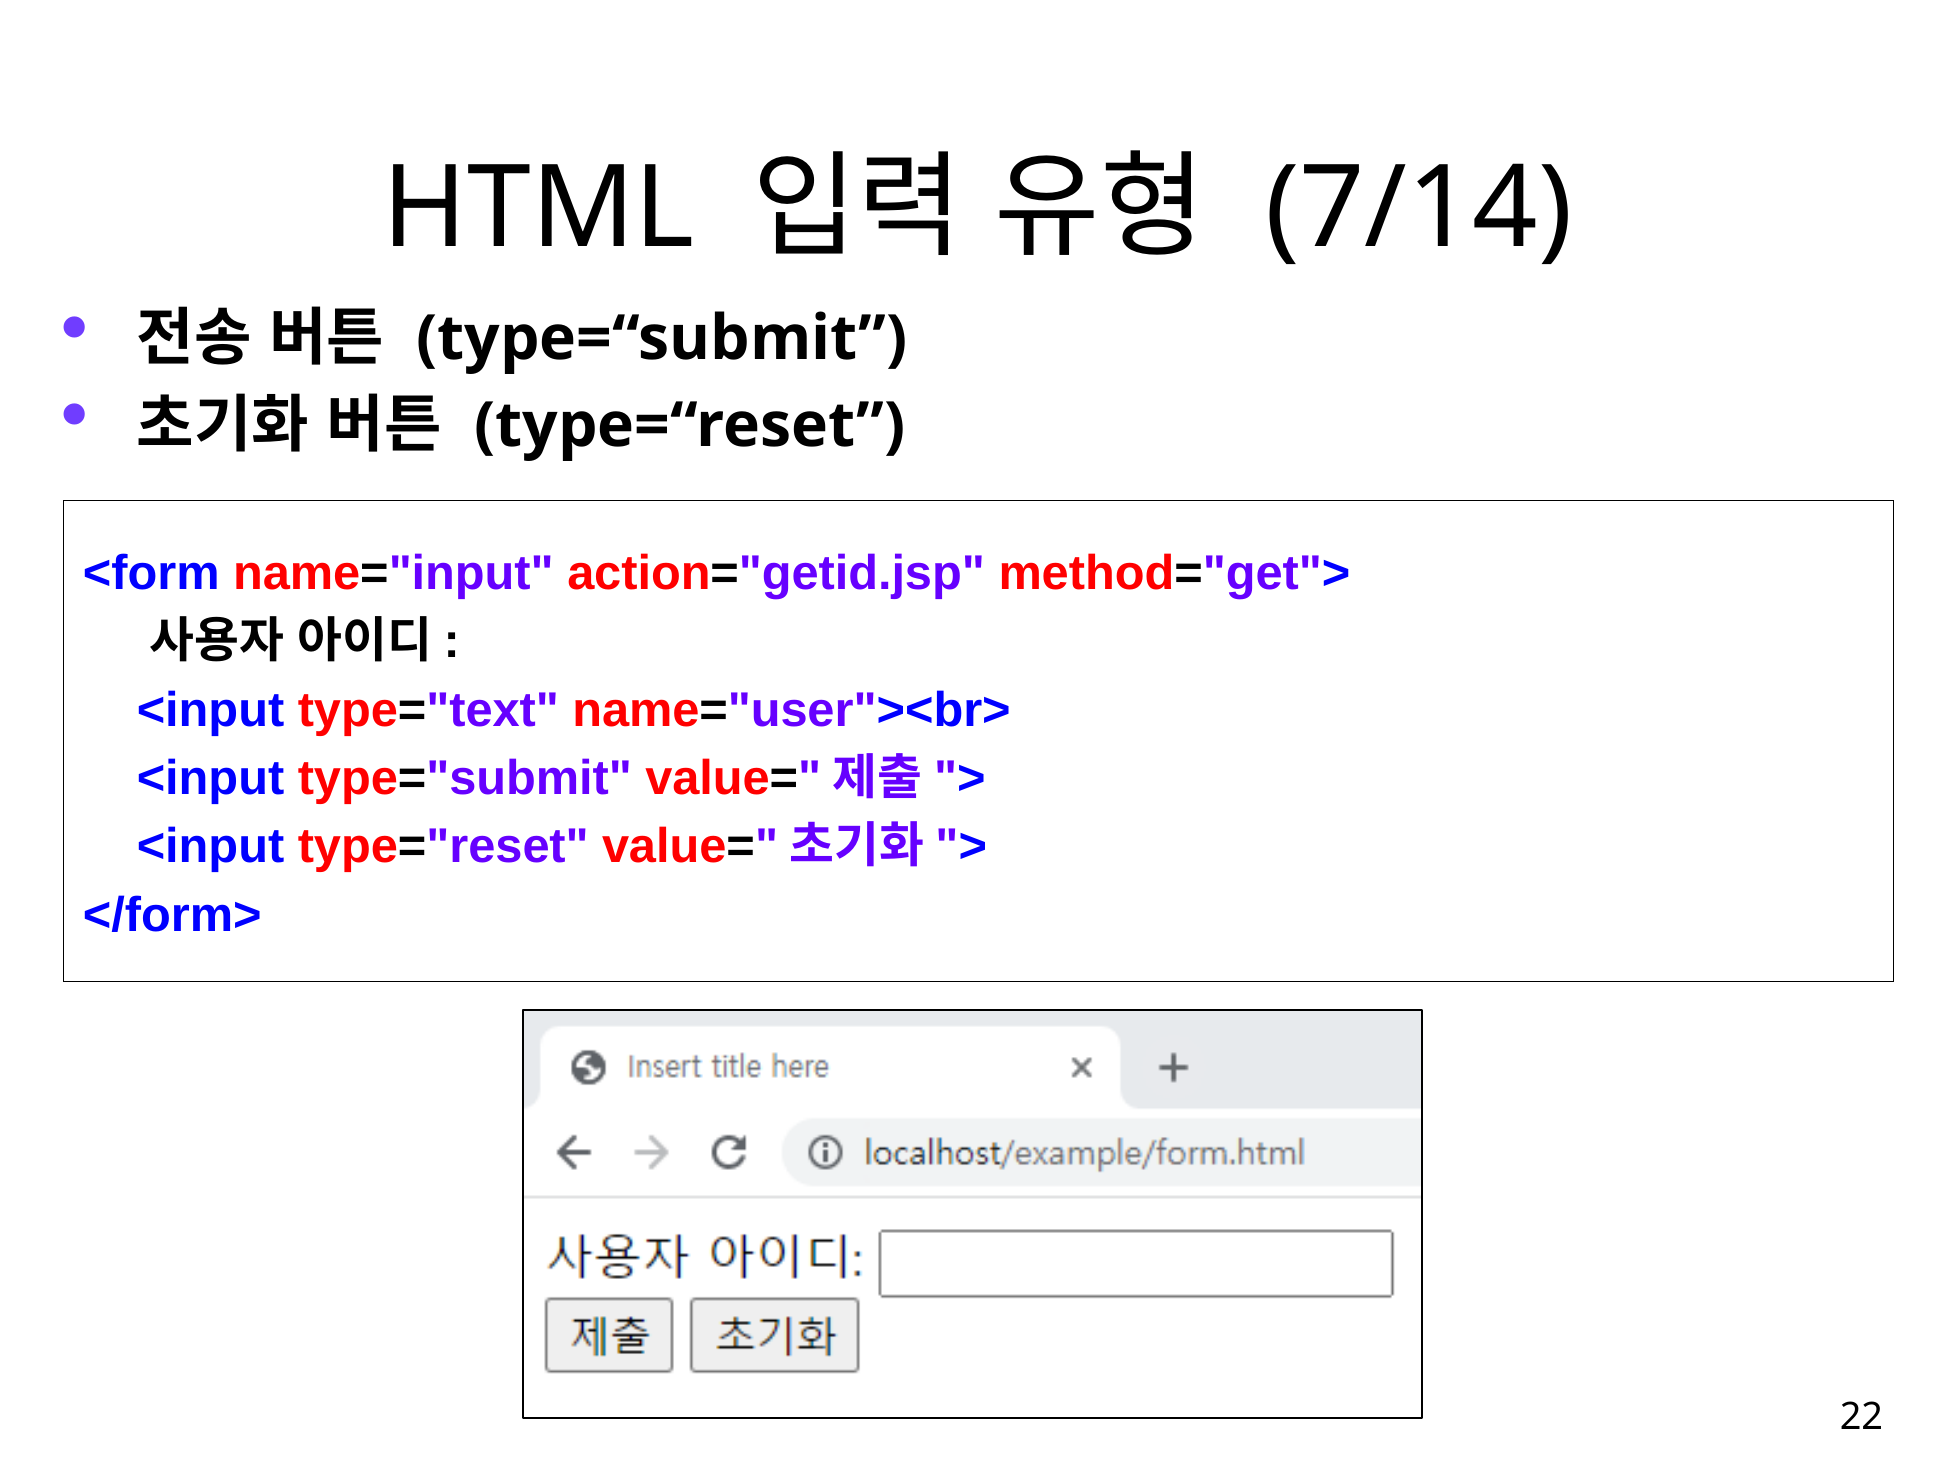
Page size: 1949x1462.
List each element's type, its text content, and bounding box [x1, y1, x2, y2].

picture [523, 1010, 1422, 1418]
text_box <form name="input" action="getid.jsp" method="get"> 사용자 아이디: <input type="text" name="user"><br> <input type="submit" value="제출"> <input type="reset" value="초기화"> </form> [63, 500, 1894, 982]
slide_number 22 [1496, 1372, 1899, 1462]
text_box HTML 입력 유형 (7/14) [181, 116, 1774, 280]
text_box 전송 버튼 (type=“submit”) 초기화 버튼 (type=“reset”) [48, 289, 1897, 391]
